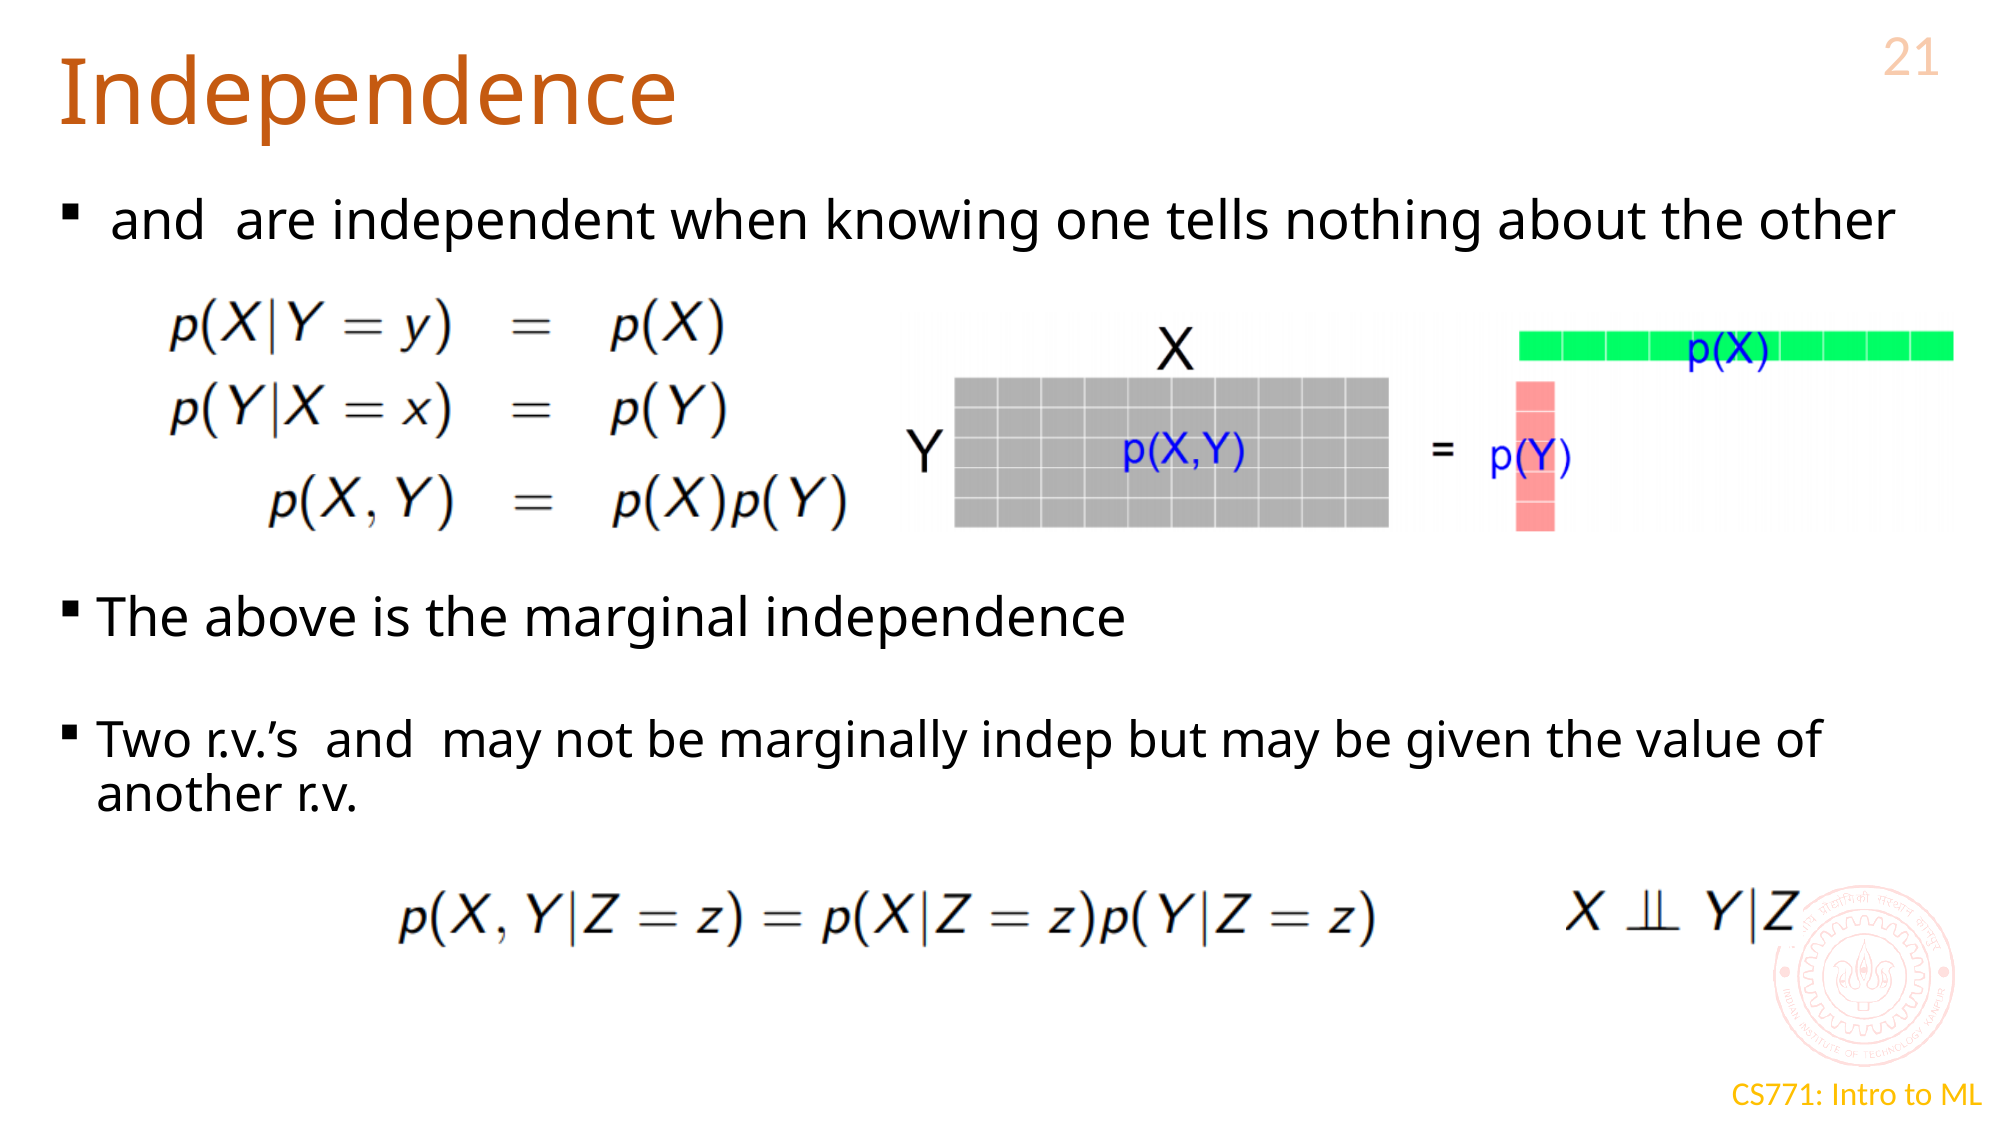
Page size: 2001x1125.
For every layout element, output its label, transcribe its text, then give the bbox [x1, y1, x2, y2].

picture [895, 302, 1957, 536]
picture [260, 474, 872, 536]
title Independence [43, 27, 1970, 163]
picture [1566, 883, 1803, 946]
slide_number 21 [1857, 22, 1957, 83]
picture [152, 292, 742, 445]
picture [391, 867, 1400, 963]
